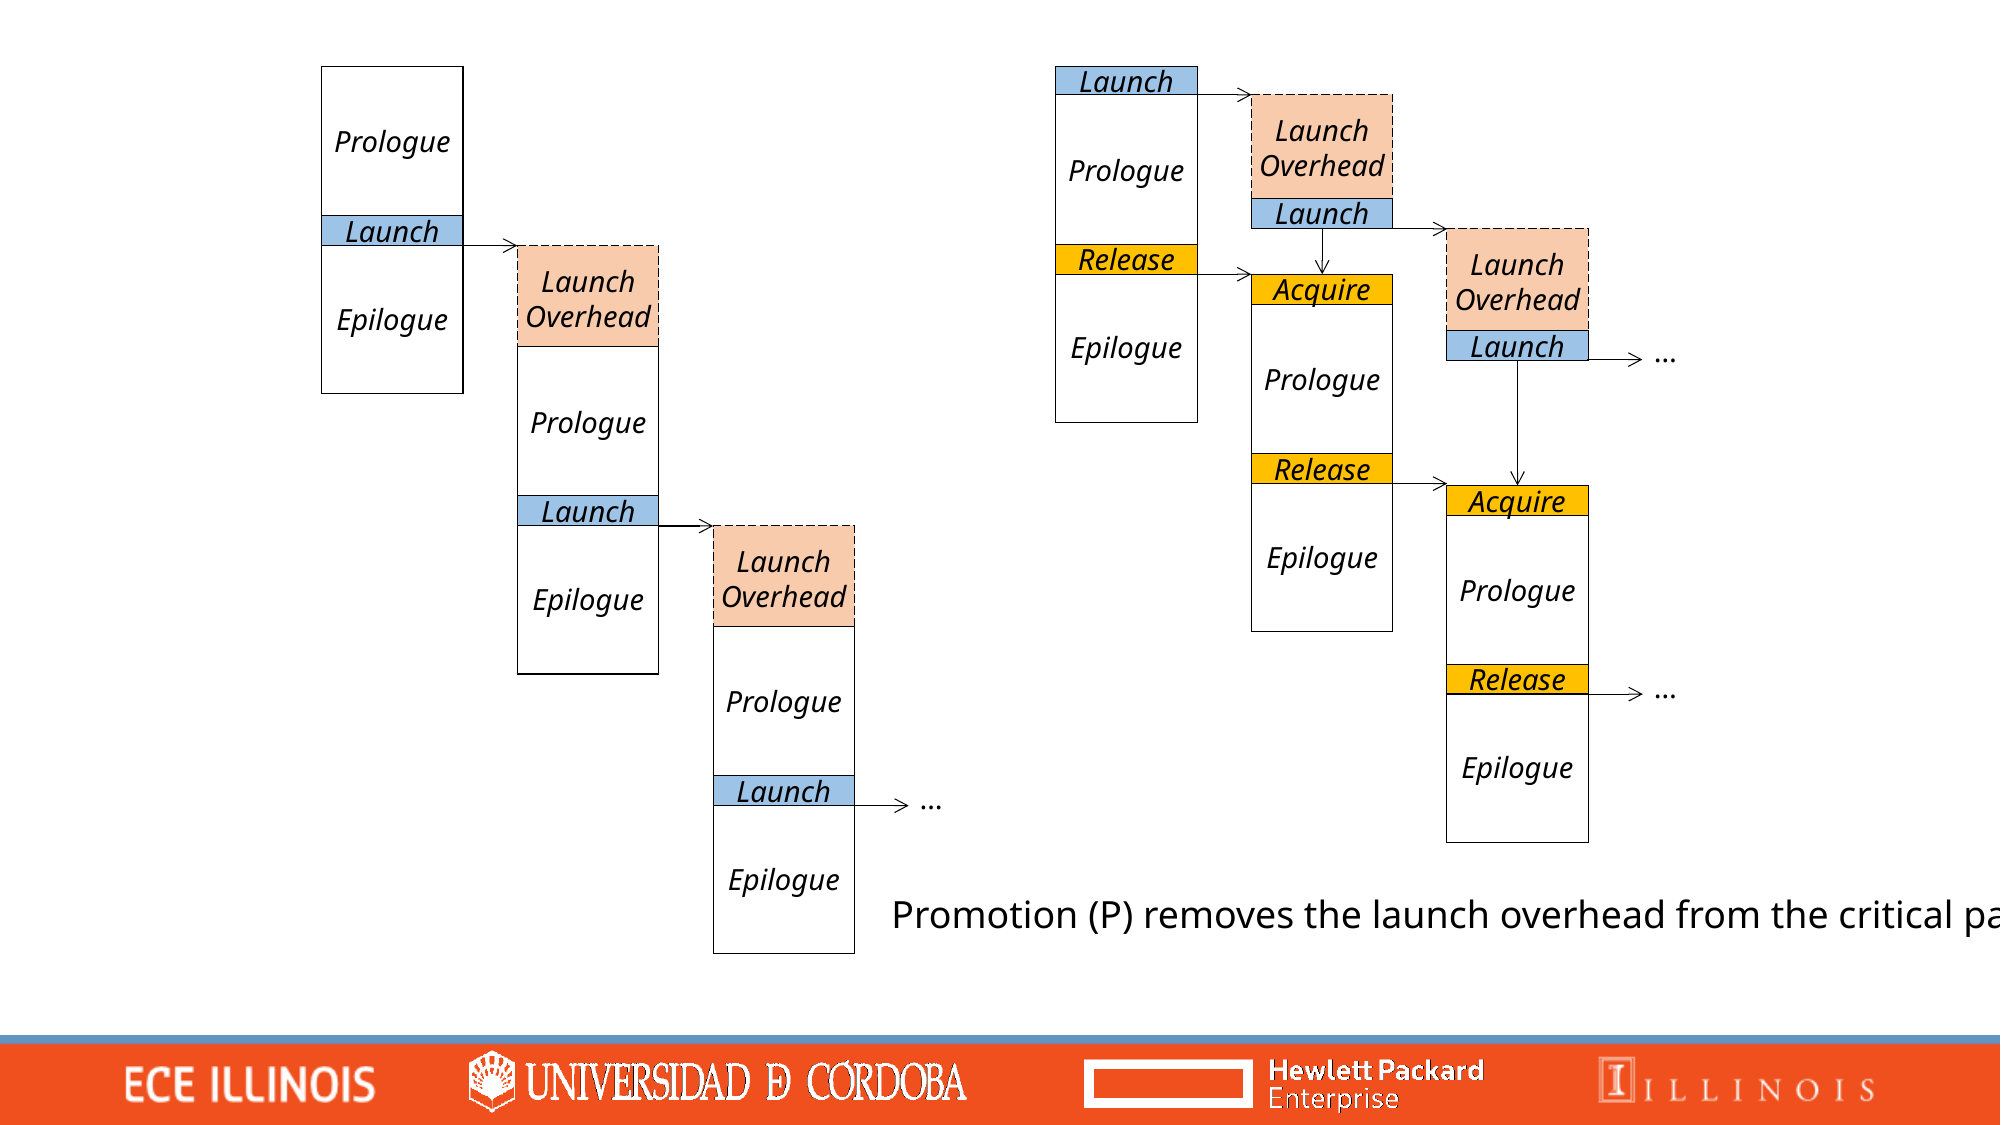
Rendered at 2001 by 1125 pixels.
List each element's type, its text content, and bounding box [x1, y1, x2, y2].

text_box Promotion (P) removes the launch overhead from the critical path [952, 883, 2000, 944]
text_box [1055, 226, 1686, 705]
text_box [1055, 705, 1686, 843]
picture [0, 1035, 2000, 1125]
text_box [321, 66, 952, 954]
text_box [1055, 66, 1686, 226]
